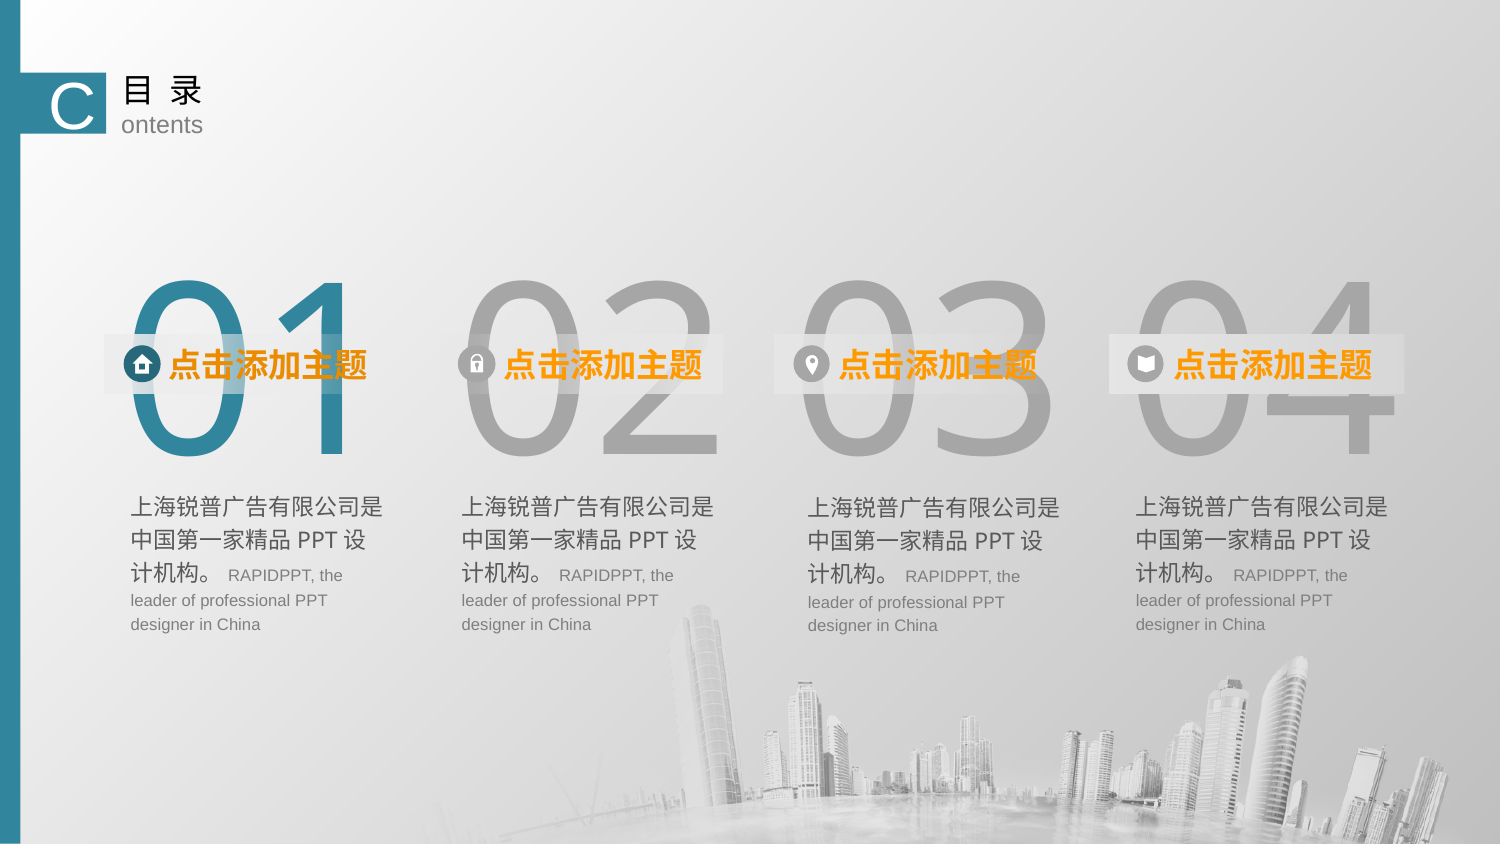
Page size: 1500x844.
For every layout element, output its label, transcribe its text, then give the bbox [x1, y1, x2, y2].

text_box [17, 55, 222, 152]
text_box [1037, 206, 1488, 513]
text_box 上海锐普广告有限公司是中国第一家精品PPT设计机构。RAPIDPPT, the leader of professional PPT designer in China [793, 521, 1077, 643]
text_box 上海锐普广告有限公司是中国第一家精品PPT设计机构。RAPIDPPT, the leader of professional PPT designer in China [115, 521, 400, 642]
text_box 上海锐普广告有限公司是中国第一家精品PPT设计机构。RAPIDPPT, the leader of professional PPT designer in China [446, 521, 731, 641]
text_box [32, 206, 483, 513]
text_box 上海锐普广告有限公司是中国第一家精品PPT设计机构。RAPIDPPT, the leader of professional PPT designer in China [1121, 521, 1405, 641]
picture [395, 603, 1465, 844]
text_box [484, 206, 818, 513]
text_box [818, 206, 1036, 513]
